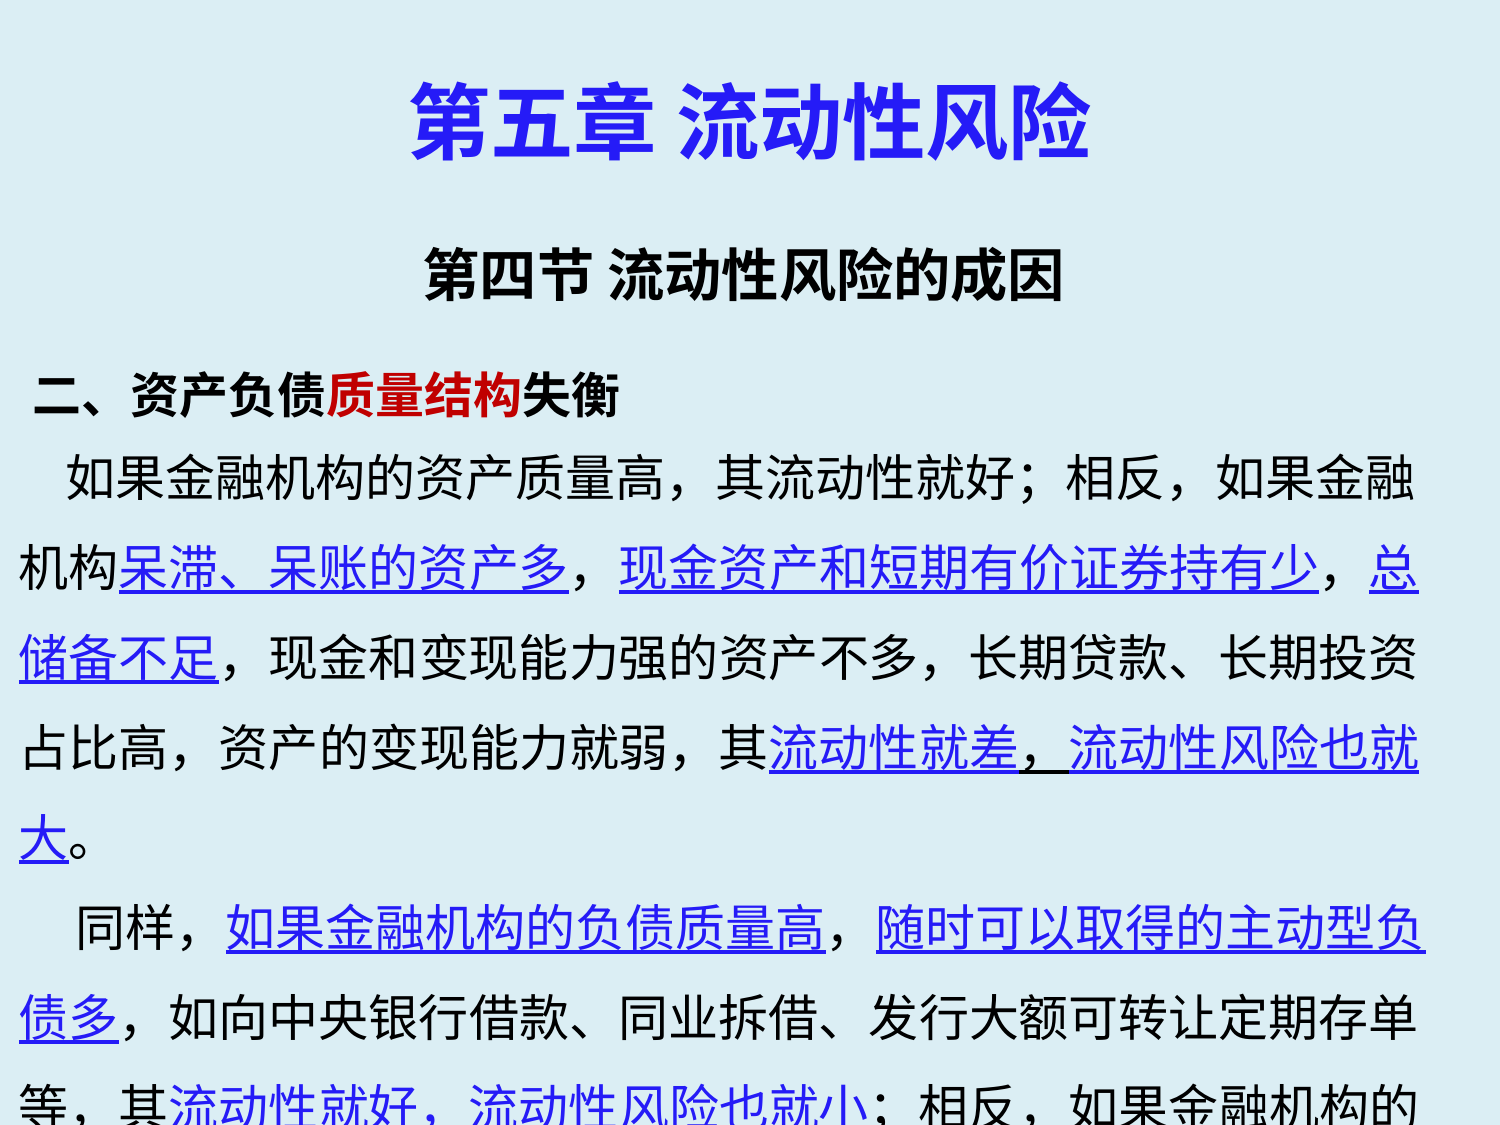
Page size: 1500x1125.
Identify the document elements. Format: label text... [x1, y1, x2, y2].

text_box 如果金融机构的资产质量高，其流动性就好；相反，如果金融机构呆滞、呆账的资产多，现金资产和短期有价证券持有少，总储备不足，现金和变现能力强的资产不多，长期贷款、长期投资占比高，资产的变现能力就弱，其流动性就差，流动性风险也就大。 同样，如果金融机构的负债质量高，随时可以取得的主动型负债多，如向中央银行借款、同业拆借、发行大额可转让定期存单等，其流动性就好，流动性风险也就小；相反，如果金融机构的定期存款和长期借款多，其流动性就差，流动性风险也就大。 [4, 408, 1458, 1125]
title 第五章 流动性风险 [75, 45, 1425, 197]
list 第四节 流动性风险的成因 二、资产负债质量结构失衡 [17, 231, 1471, 433]
